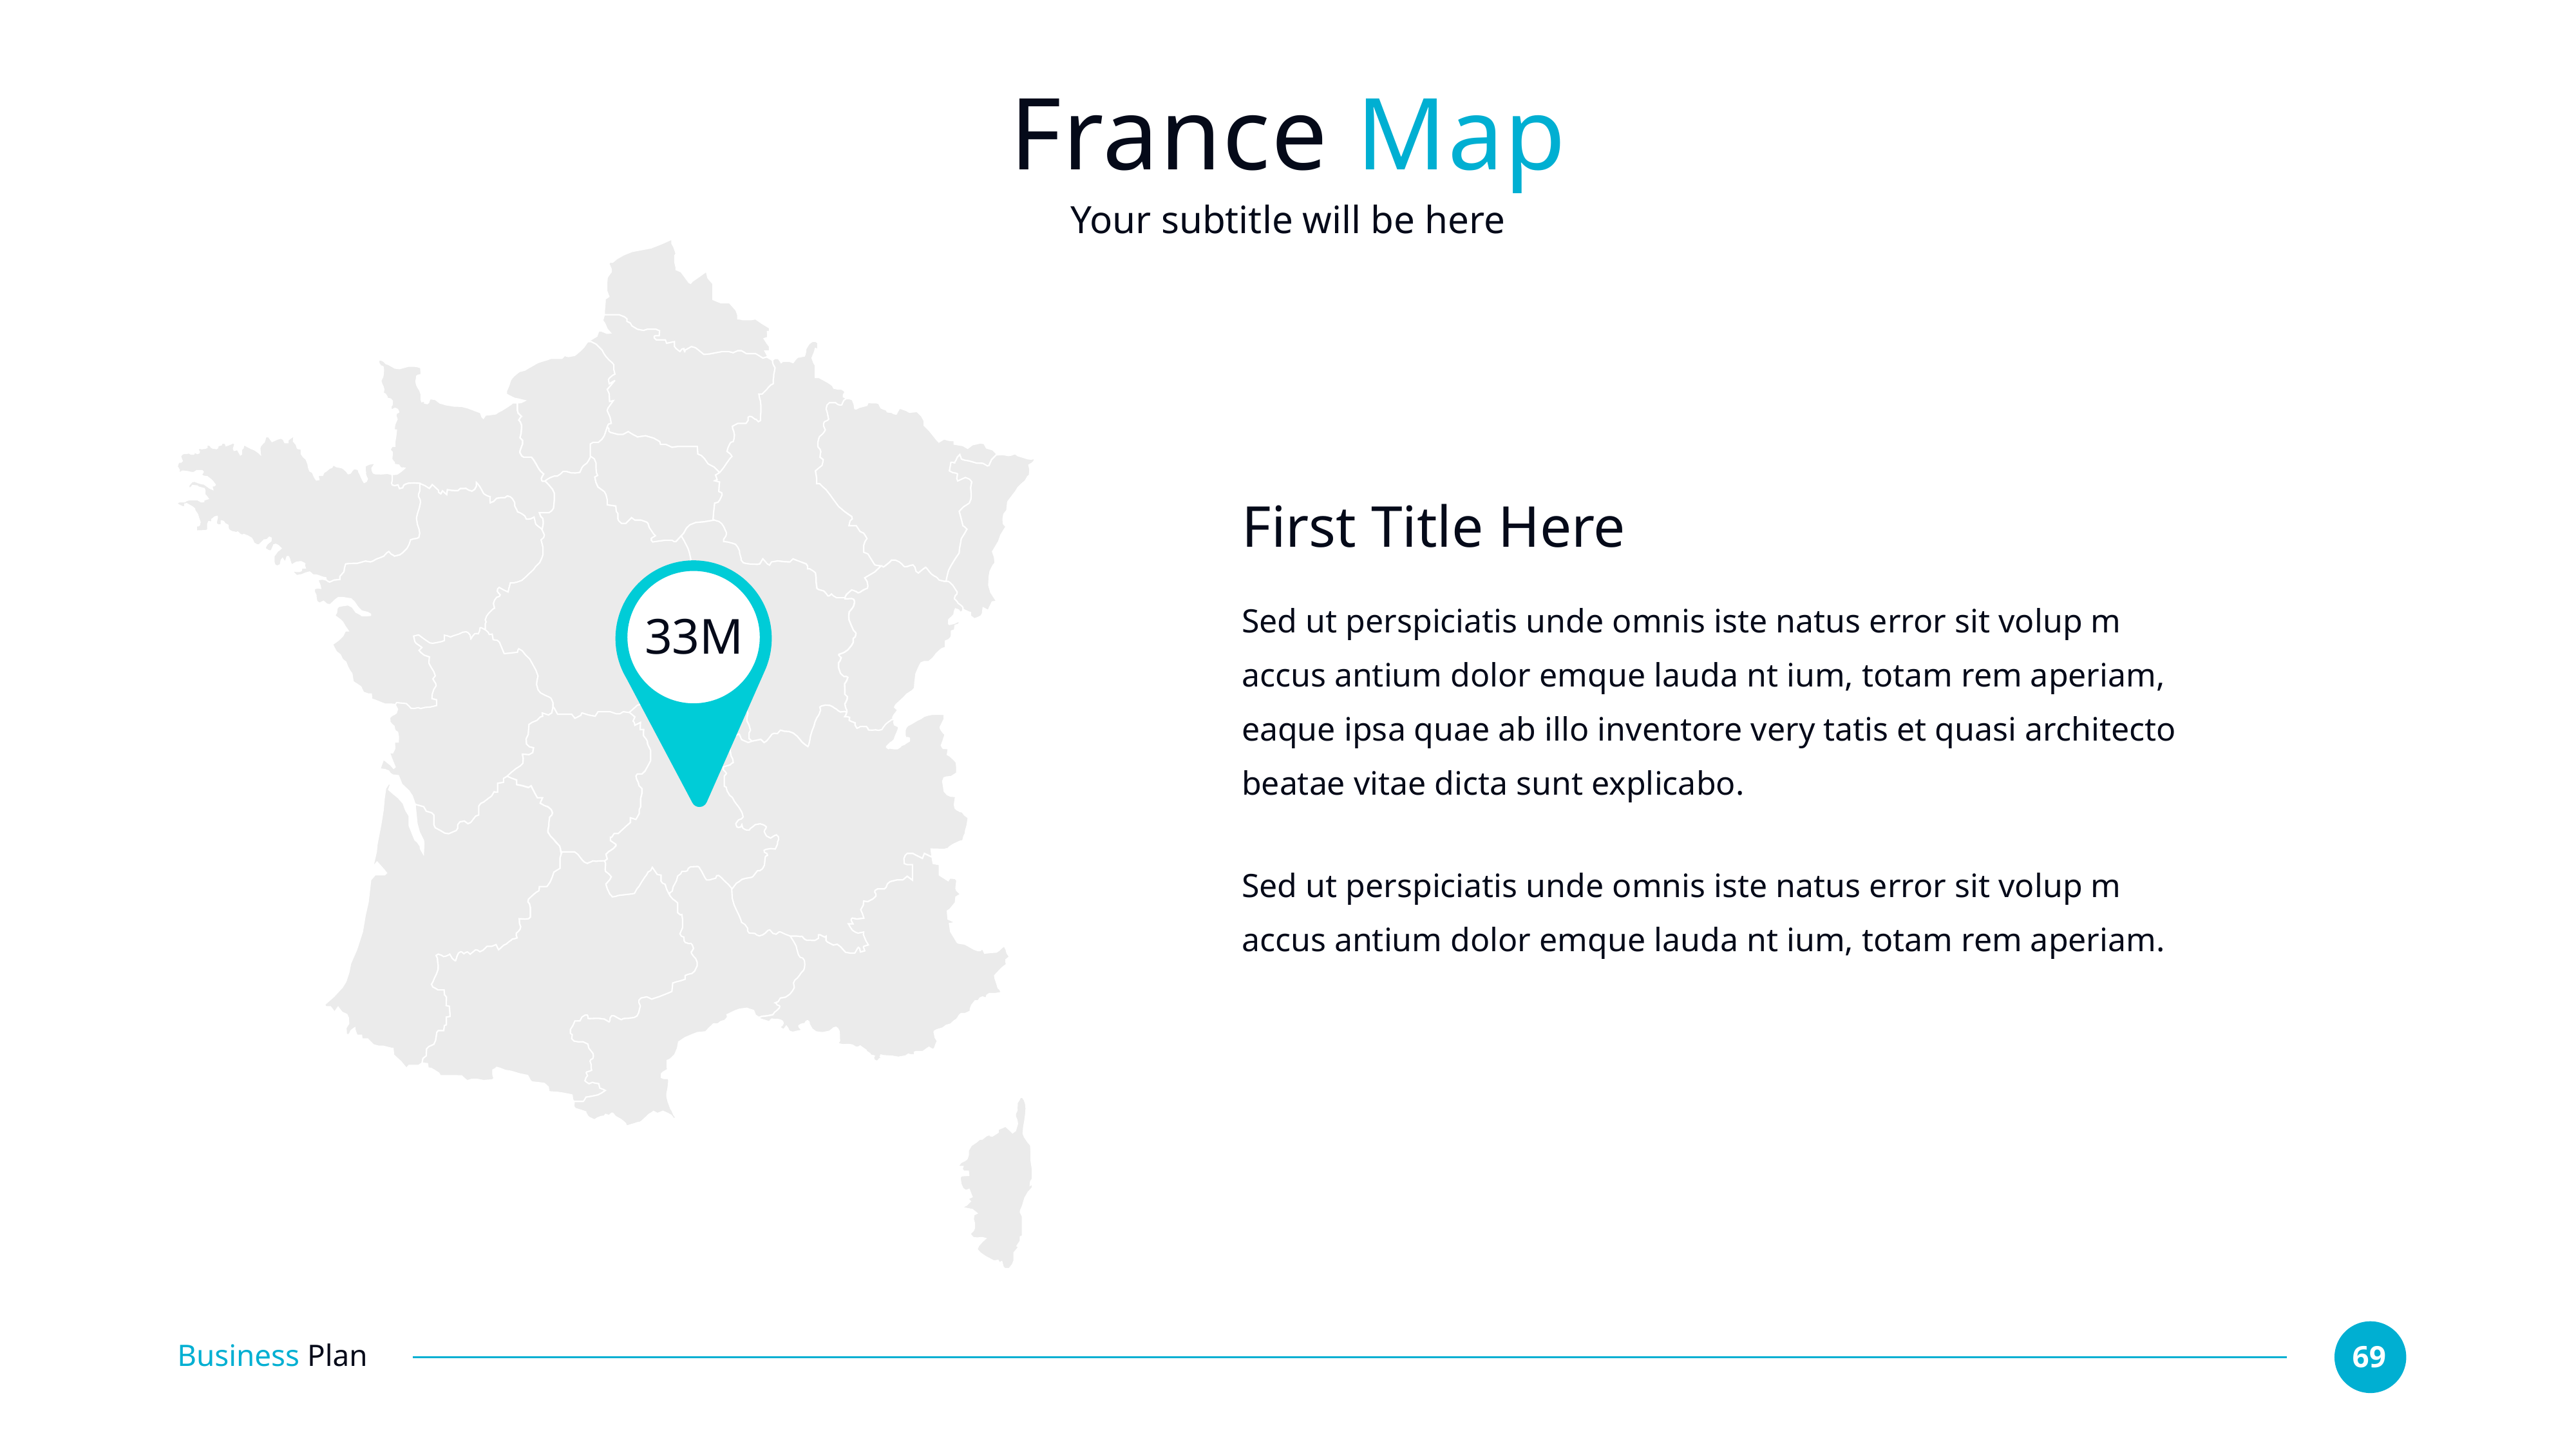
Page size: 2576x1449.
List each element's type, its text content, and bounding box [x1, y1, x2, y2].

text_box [615, 556, 773, 809]
text_box First Title Here [1242, 491, 2208, 559]
list Your subtitle will be here [177, 196, 2399, 243]
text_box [176, 239, 1035, 1269]
text_box Sed ut perspiciatis unde omnis iste natus error sit volup m accus antium dolor emque lauda nt ium, totam rem aperiam, eaque ipsa quae ab illo inventore very tatis et quasi architecto beatae vitae dicta sunt explicabo. Sed ut perspiciatis unde omnis iste natus error sit volup m accus antium dolor emque lauda nt ium, totam rem aperiam. [1242, 585, 2209, 958]
title France Map [177, 70, 2399, 193]
